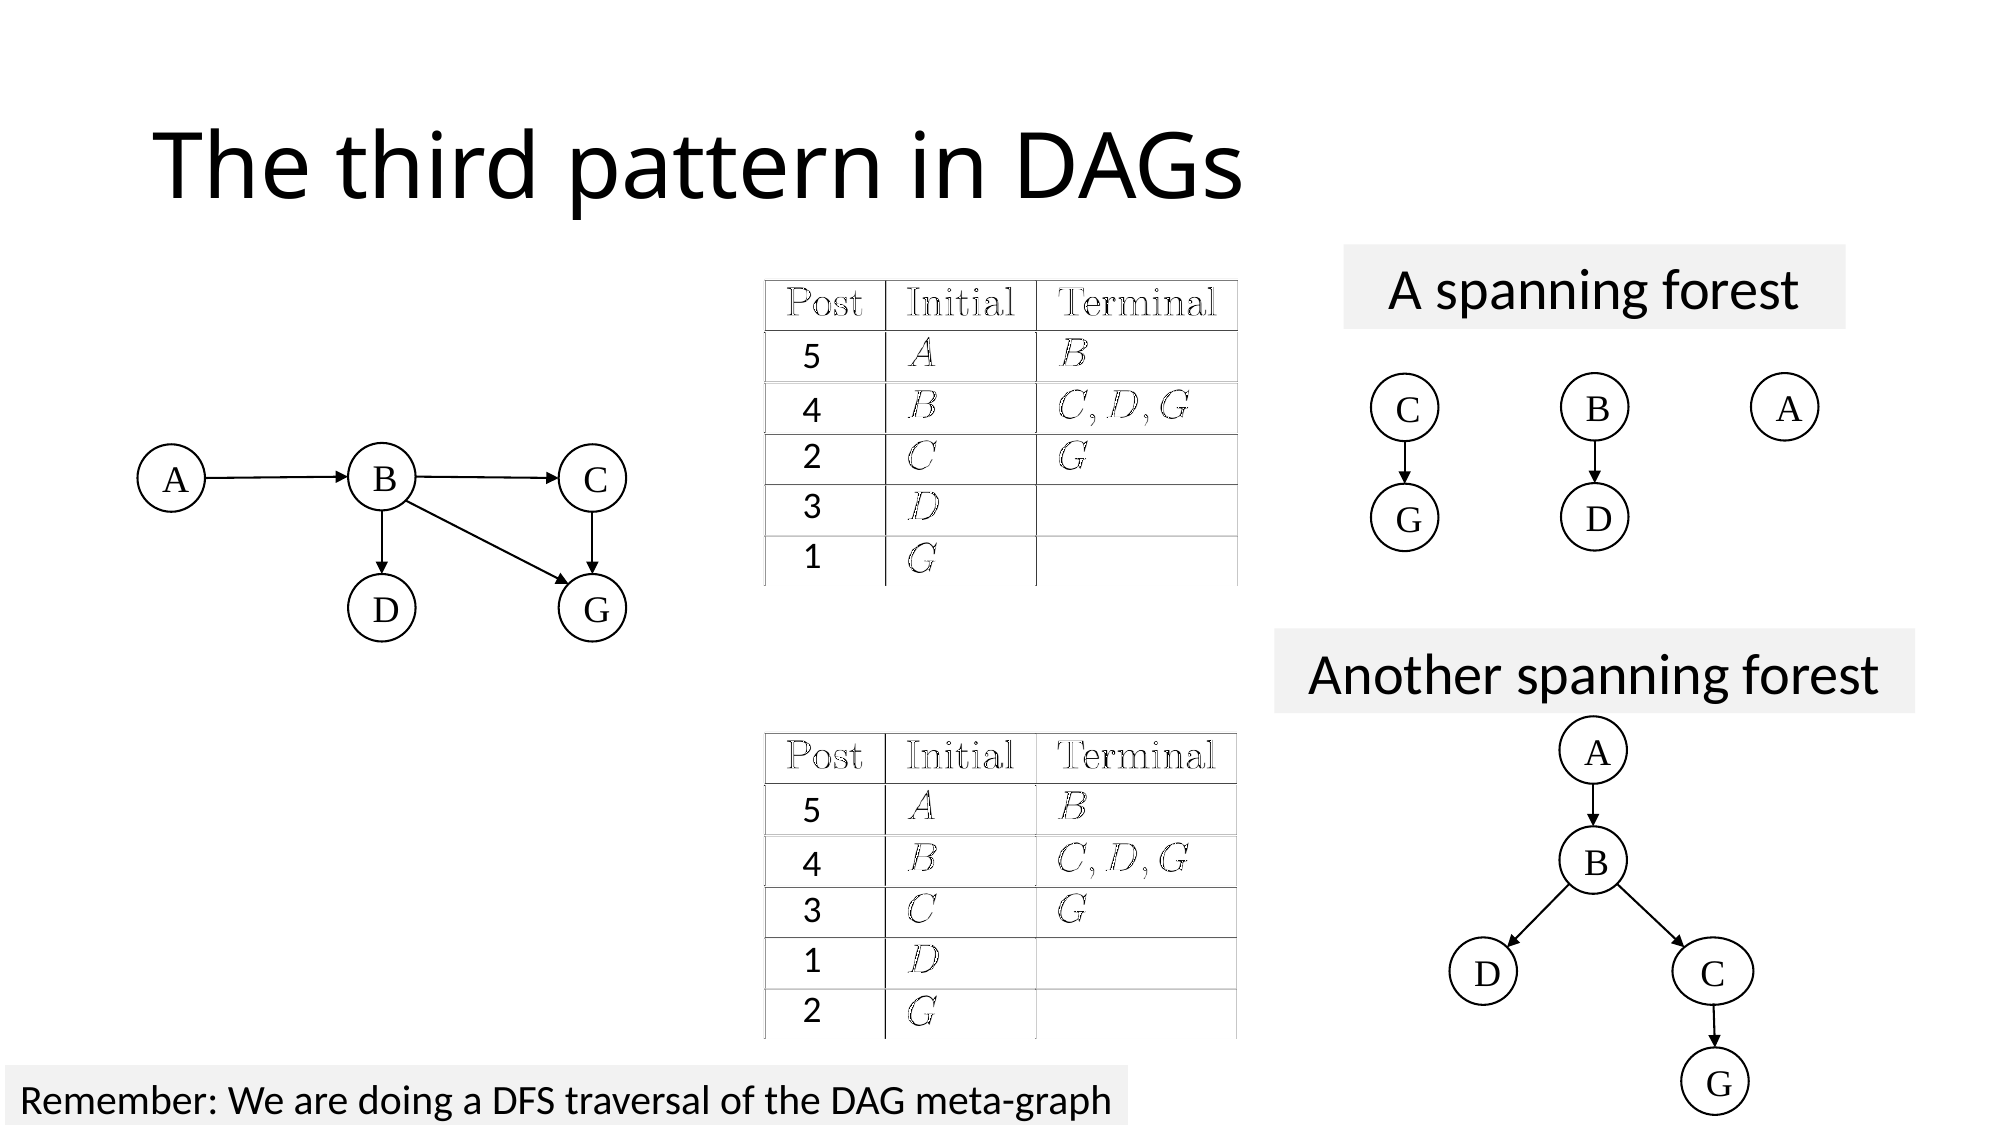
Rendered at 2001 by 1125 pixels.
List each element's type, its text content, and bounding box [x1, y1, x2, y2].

text_box Another spanning forest [1274, 628, 1916, 714]
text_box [1449, 716, 1754, 1115]
text_box Remember: We are doing a DFS traversal of the DAG meta-graph [5, 1065, 1128, 1125]
text_box C [1369, 372, 1440, 443]
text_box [137, 442, 627, 642]
text_box G [1369, 482, 1440, 553]
title The third pattern in DAGs [137, 59, 1863, 278]
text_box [763, 731, 1237, 1039]
text_box D [1559, 482, 1630, 552]
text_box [763, 278, 1238, 586]
text_box A [1749, 372, 1820, 442]
text_box B [1559, 372, 1630, 442]
text_box A spanning forest [1343, 244, 1846, 329]
